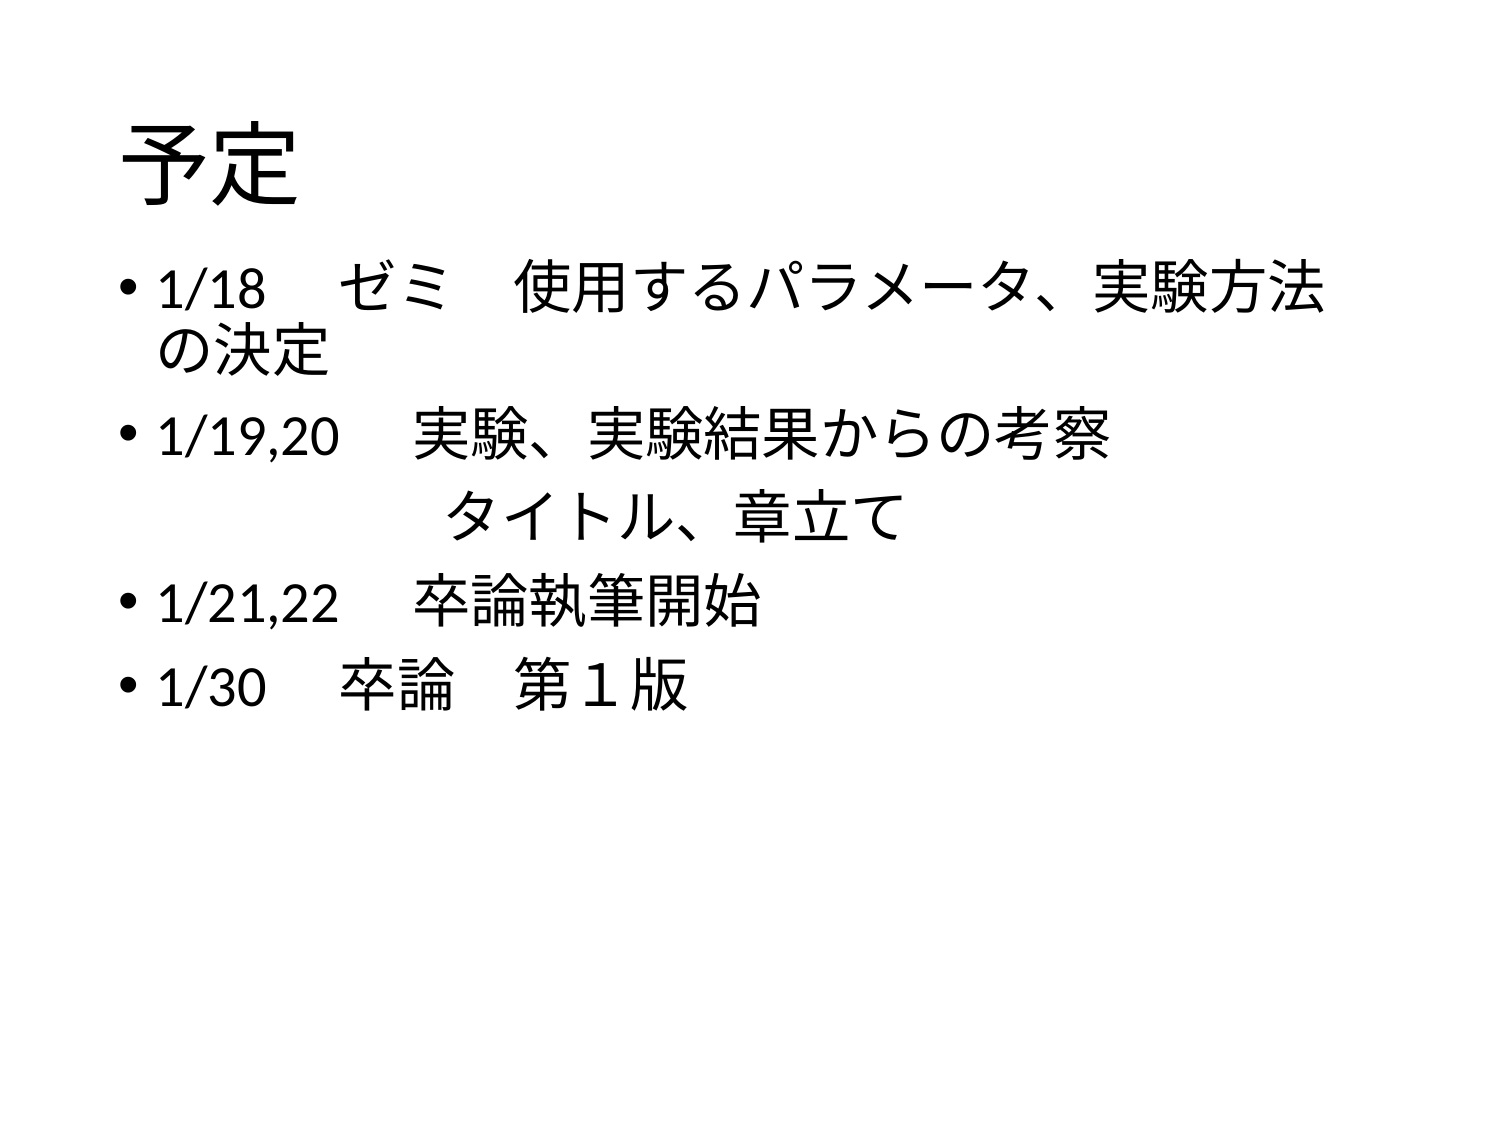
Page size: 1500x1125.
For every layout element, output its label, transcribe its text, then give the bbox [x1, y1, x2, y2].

list 1/18 ゼミ 使用するパラメータ、実験方法の決定 1/19,20 実験、実験結果からの考察 タイトル、章立て 1/21,22 卒論執筆開始 1/30 卒論 第１版 [103, 250, 1397, 1014]
title 予定 [103, 59, 1397, 250]
